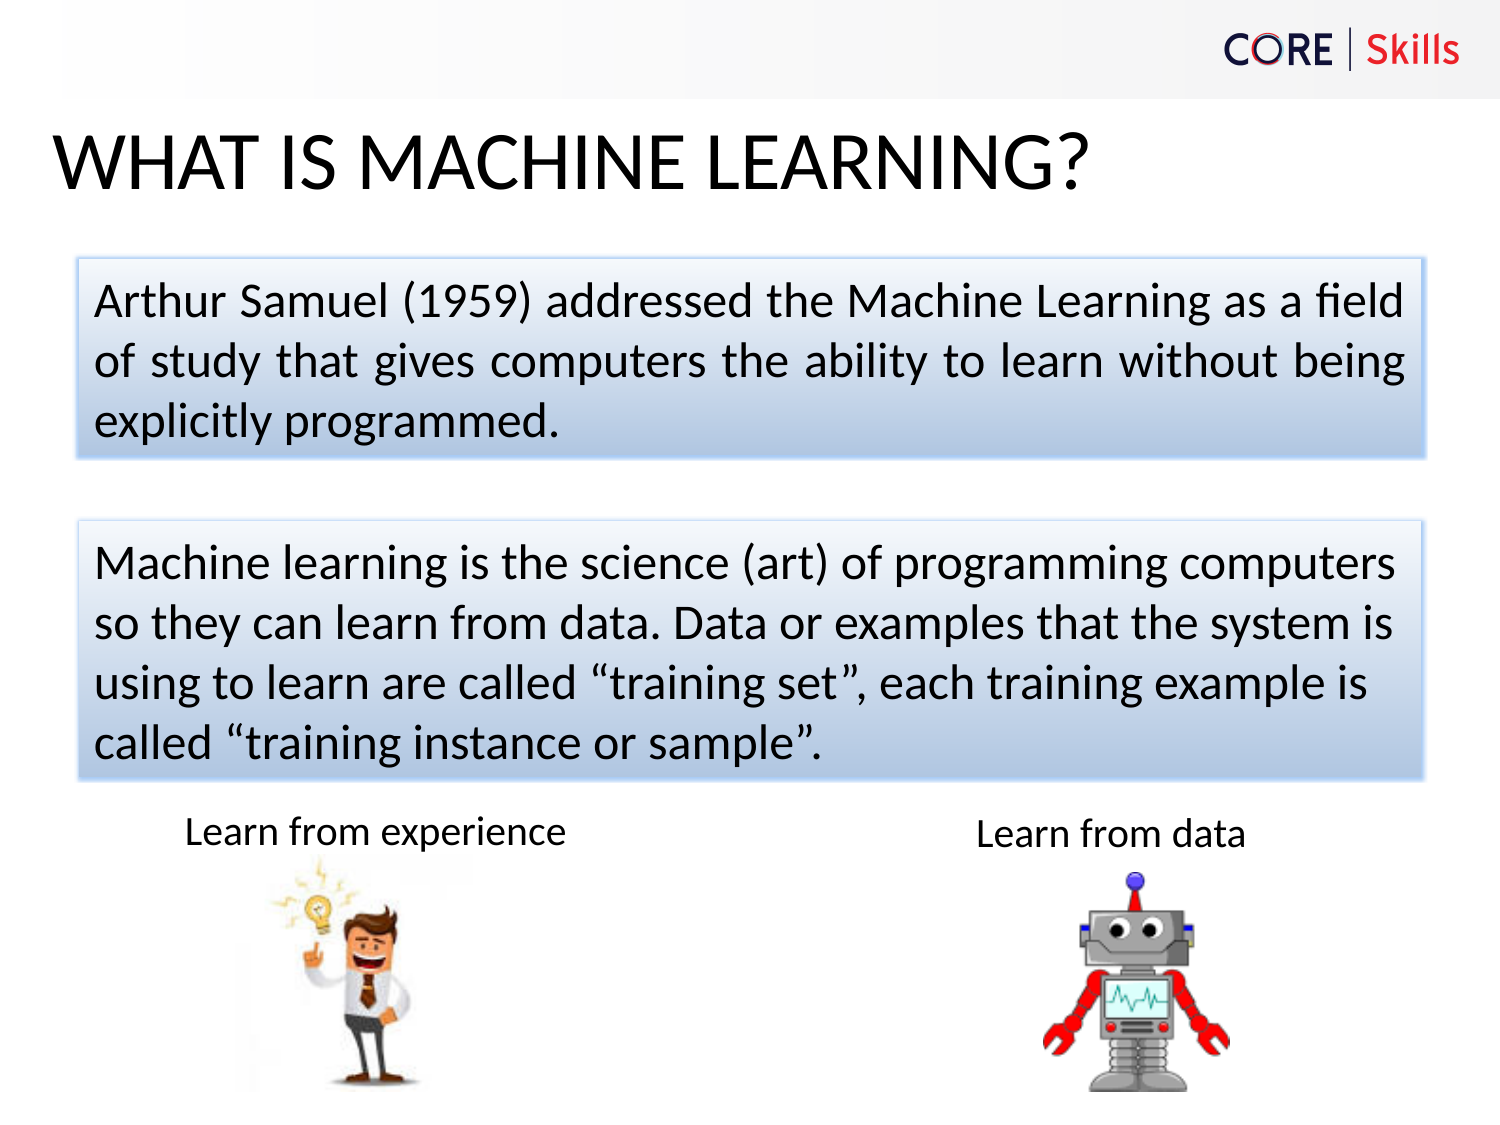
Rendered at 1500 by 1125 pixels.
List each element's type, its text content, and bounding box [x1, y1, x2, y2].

text_box Machine learning is the science (art) of programming computers so they can learn from data. Data or examples that the system is using to learn are called “training set”, each training example is called “training instance or sample”. [79, 521, 1421, 777]
picture [0, 0, 1500, 100]
picture [235, 854, 474, 1093]
text_box Learn from data [961, 798, 1392, 864]
text_box WHAT IS MACHINE LEARNING? [37, 108, 1186, 214]
text_box Learn from experience [169, 796, 601, 862]
picture [1042, 871, 1230, 1093]
text_box Arthur Samuel (1959) addressed the Machine Learning as a field of study that gives computers the ability to learn without being explicitly programmed. [79, 259, 1421, 455]
